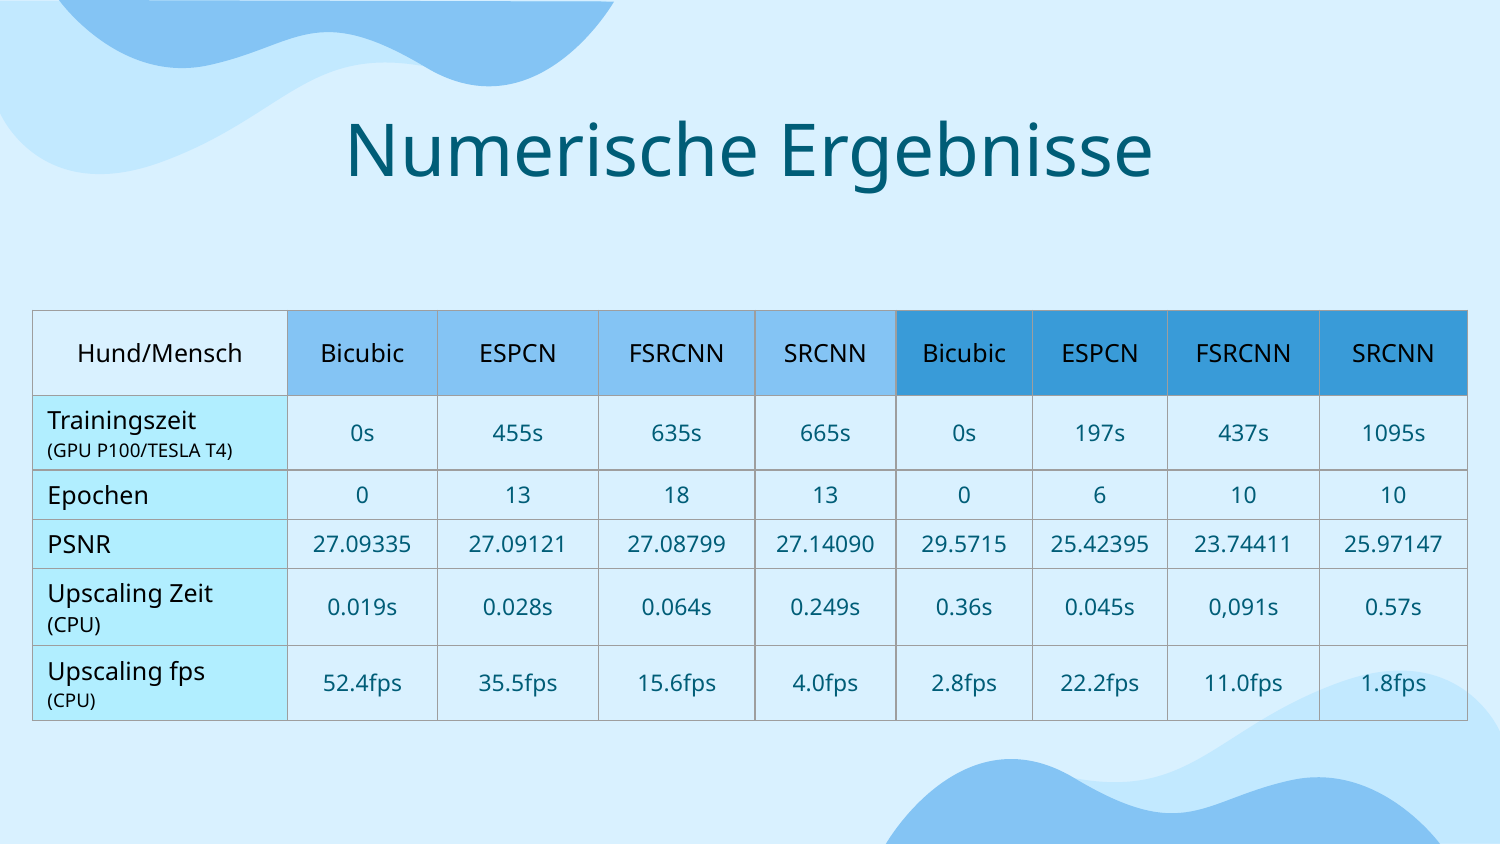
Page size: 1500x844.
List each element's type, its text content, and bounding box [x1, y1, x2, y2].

table_cell 455s [438, 396, 598, 469]
table_cell 0.249s [756, 569, 895, 645]
table_cell 1095s [1320, 396, 1467, 469]
table_cell 23.74411 [1168, 520, 1319, 568]
table_cell 13 [756, 471, 895, 519]
table_cell 0.57s [1320, 569, 1467, 645]
table_header Hund/Mensch [33, 311, 287, 395]
table_header FSRCNN [599, 311, 754, 395]
table_header Bicubic [288, 311, 437, 395]
table_cell 6 [1033, 471, 1167, 519]
table_cell PSNR [33, 520, 287, 568]
title Numerische Ergebnisse [118, 88, 1382, 200]
table_header FSRCNN [1168, 311, 1319, 395]
table_cell 18 [599, 471, 754, 519]
table_cell 25.42395 [1033, 520, 1167, 568]
table_cell 0 [288, 471, 437, 519]
table_cell 0.36s [897, 569, 1032, 645]
table_cell 29.5715 [897, 520, 1032, 568]
table_cell 27.08799 [599, 520, 754, 568]
table_cell 0.045s [1033, 569, 1167, 645]
table_cell 15.6fps [599, 646, 754, 720]
table_header SRCNN [1320, 311, 1467, 395]
table_cell Trainingszeit (GPU P100/TESLA T4) [33, 396, 287, 469]
table_cell 10 [1168, 471, 1319, 519]
table_cell 0.064s [599, 569, 754, 645]
table_cell 635s [599, 396, 754, 469]
table_header SRCNN [756, 311, 895, 395]
table_cell 0,091s [1168, 569, 1319, 645]
table_cell 0s [897, 396, 1032, 469]
table_cell Upscaling fps (CPU) [33, 646, 287, 720]
table_header ESPCN [438, 311, 598, 395]
table_cell 27.09121 [438, 520, 598, 568]
table_cell 0.019s [288, 569, 437, 645]
table_cell 13 [438, 471, 598, 519]
table_cell Epochen [33, 471, 287, 519]
table_cell 27.14090 [756, 520, 895, 568]
table_cell 1.8fps [1320, 646, 1467, 720]
table_cell 35.5fps [438, 646, 598, 720]
table_cell 0.028s [438, 569, 598, 645]
table_cell 665s [756, 396, 895, 469]
table_cell Upscaling Zeit (CPU) [33, 569, 287, 645]
table_cell 0s [288, 396, 437, 469]
table_cell 52.4fps [288, 646, 437, 720]
table_cell 437s [1168, 396, 1319, 469]
table_header ESPCN [1033, 311, 1167, 395]
table_cell 25.97147 [1320, 520, 1467, 568]
table_cell 4.0fps [756, 646, 895, 720]
table_cell 11.0fps [1168, 646, 1319, 720]
table_header Bicubic [897, 311, 1032, 395]
table_cell 22.2fps [1033, 646, 1167, 720]
table_cell 197s [1033, 396, 1167, 469]
table_cell 0 [897, 471, 1032, 519]
table_cell 27.09335 [288, 520, 437, 568]
table_cell 10 [1320, 471, 1467, 519]
table_cell 2.8fps [897, 646, 1032, 720]
